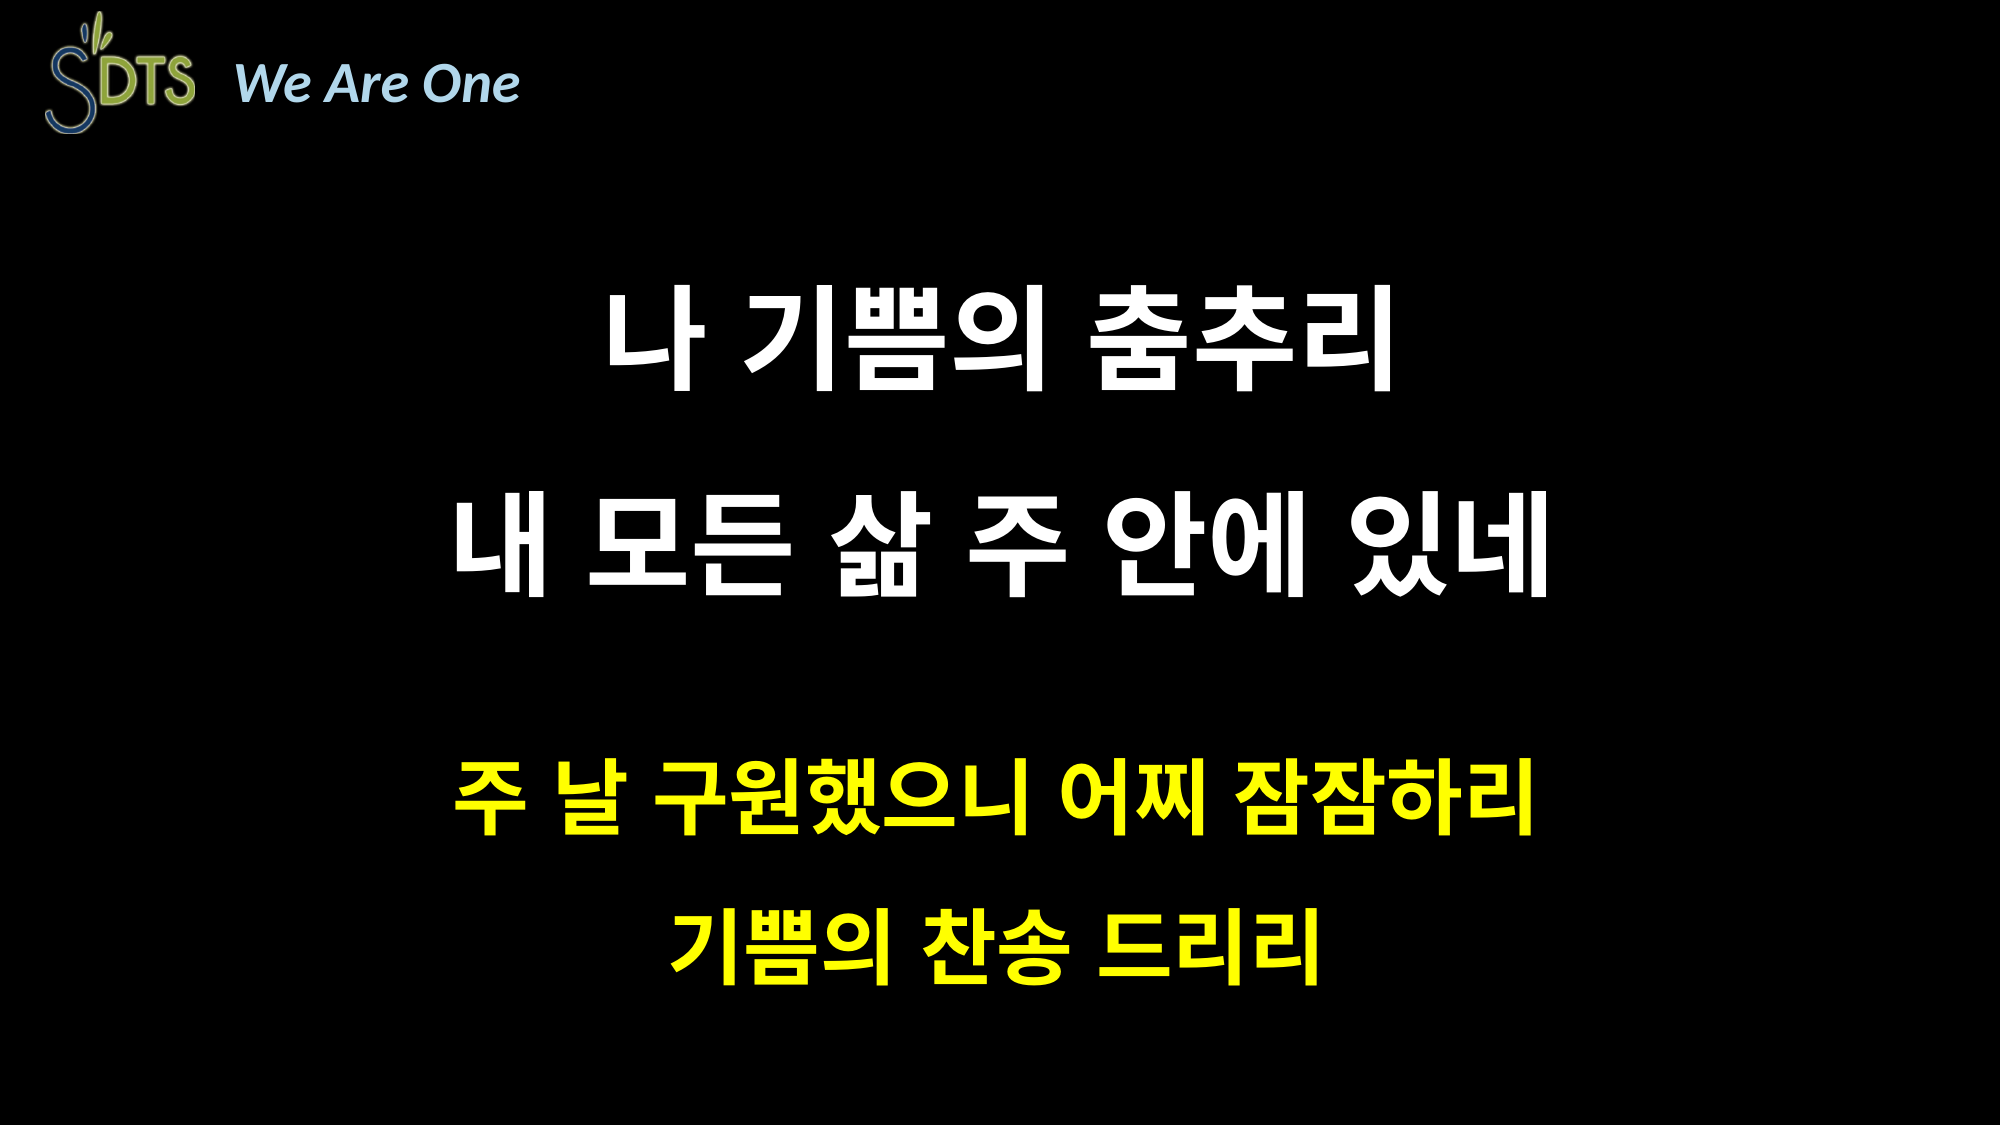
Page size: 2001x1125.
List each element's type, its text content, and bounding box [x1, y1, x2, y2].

text_box 주 날 구원했으니 어찌 잠잠하리 기쁨의 찬송 드리리 [157, 687, 1837, 1003]
text_box 나 기쁨의 춤추리 내 모든 삶 주 안에 있네 [29, 190, 1976, 618]
picture [45, 11, 195, 134]
